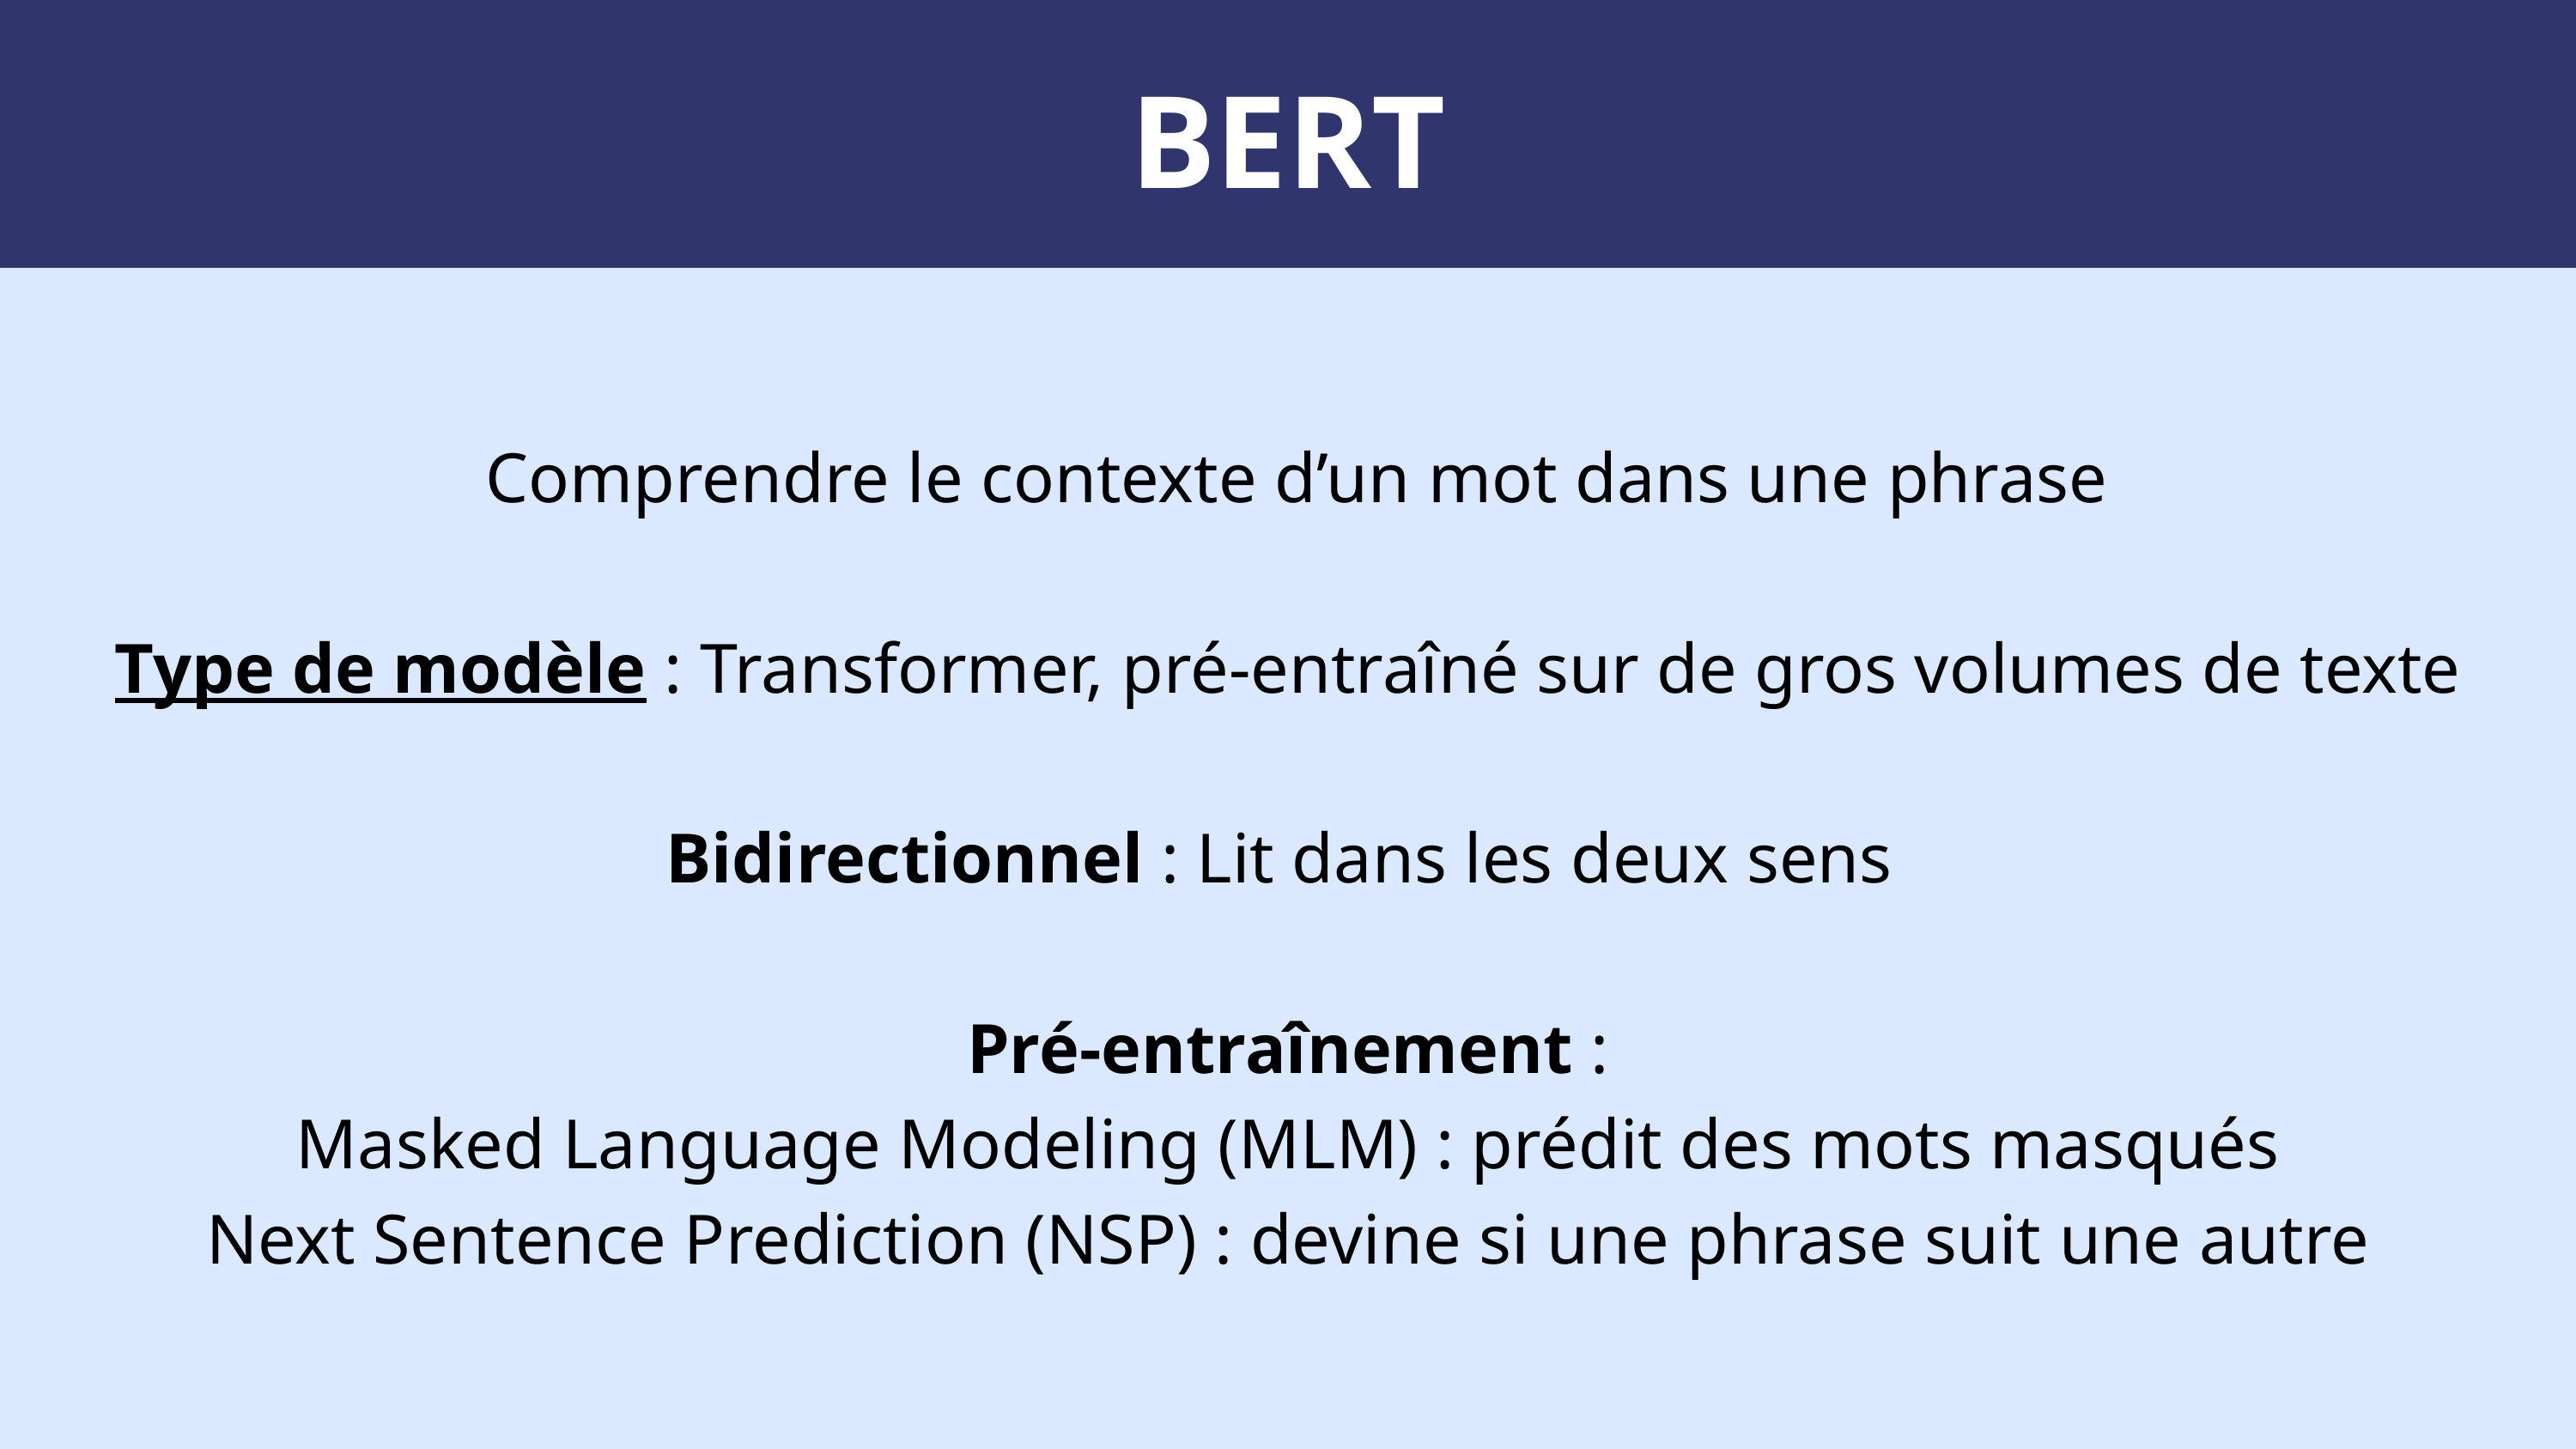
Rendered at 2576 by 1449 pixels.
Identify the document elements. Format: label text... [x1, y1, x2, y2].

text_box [0, 0, 2576, 269]
text_box Comprendre le contexte d’un mot dans une phrase Type de modèle : Transformer, pré-entraîné sur de gros volumes de texte Bidirectionnel : Lit dans les deux sens Pré-entraînement : Masked Language Modeling (MLM) : prédit des mots masqués Next Sentence Prediction (NSP) : devine si une phrase suit une autre [112, 325, 2464, 1278]
